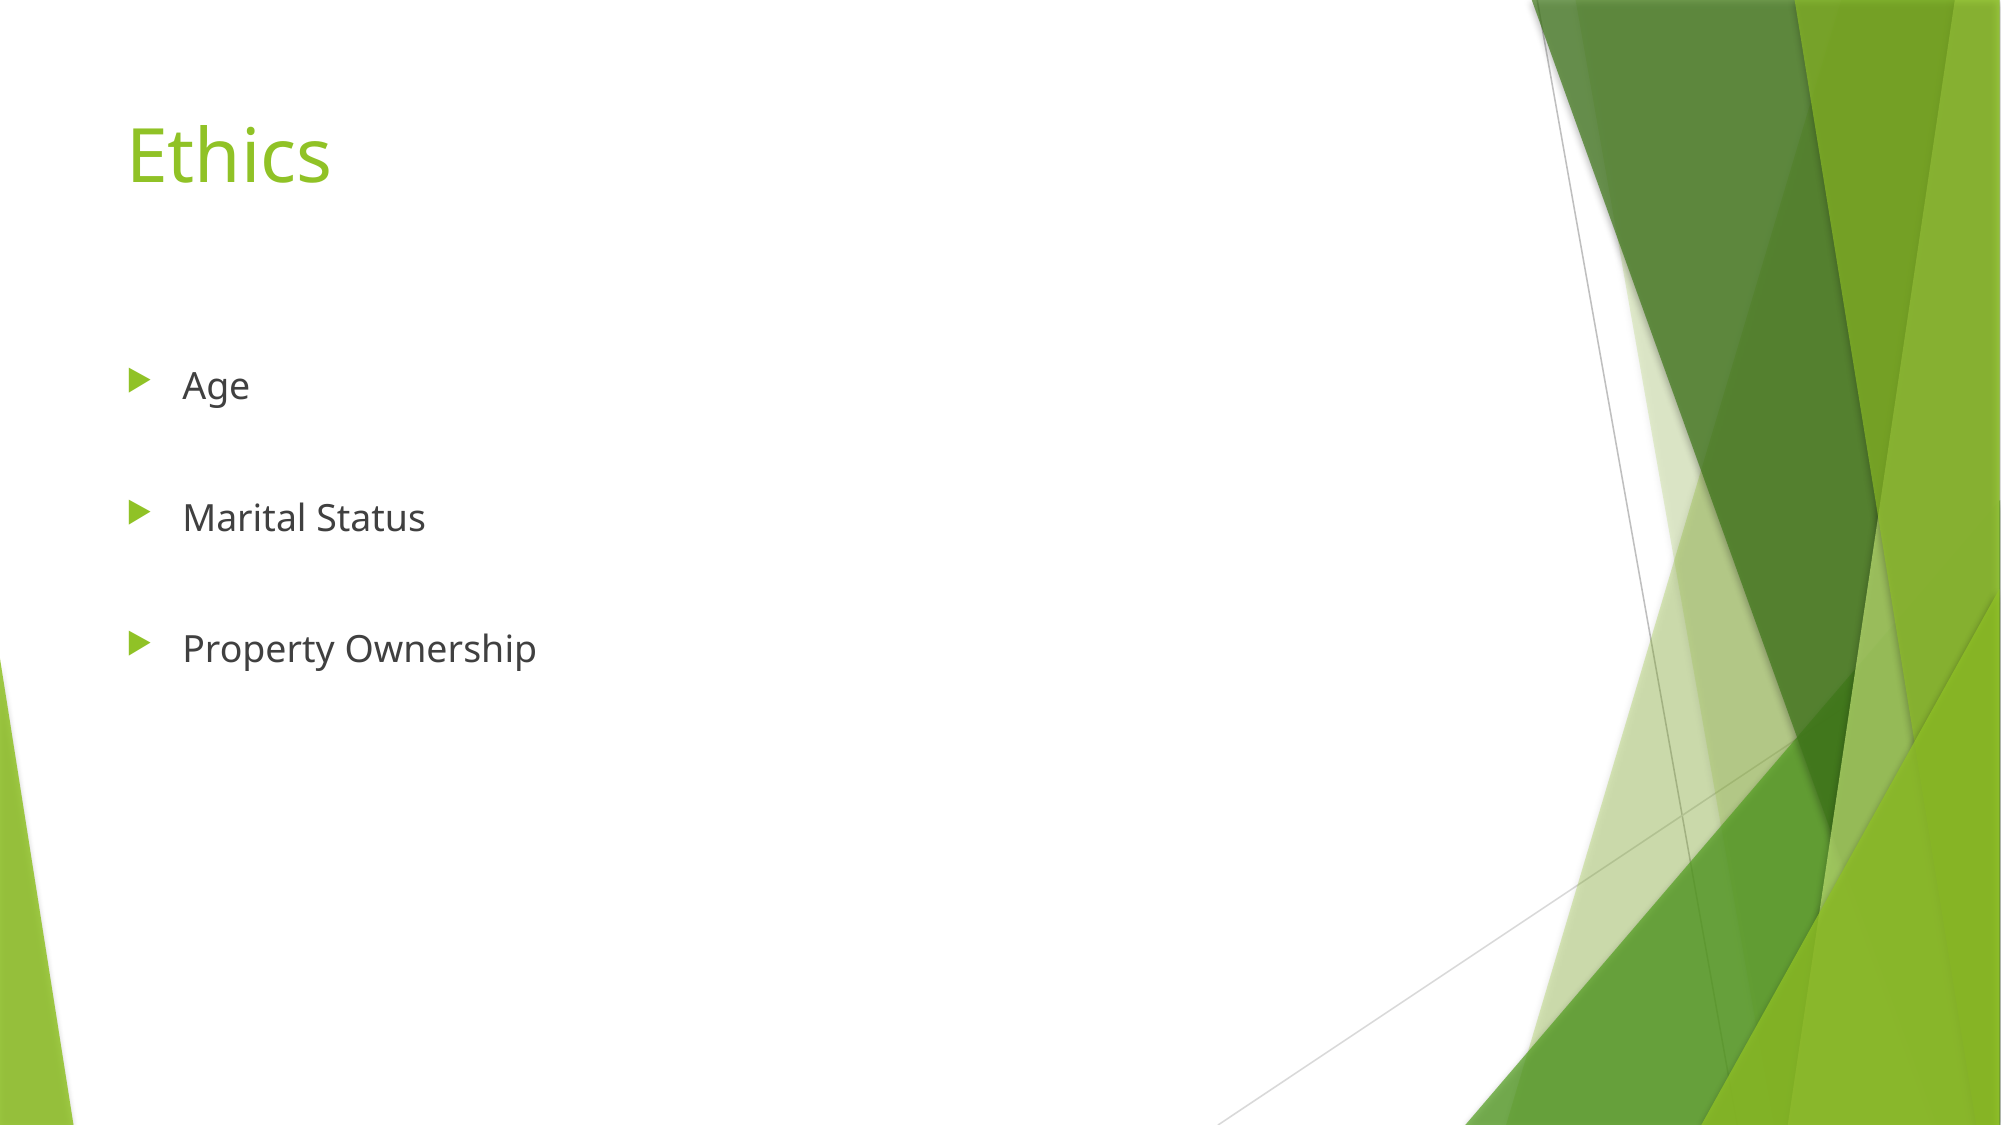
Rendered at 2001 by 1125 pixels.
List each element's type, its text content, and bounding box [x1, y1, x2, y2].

title Ethics [111, 99, 1522, 317]
list Age Marital Status Property Ownership [111, 354, 1522, 992]
